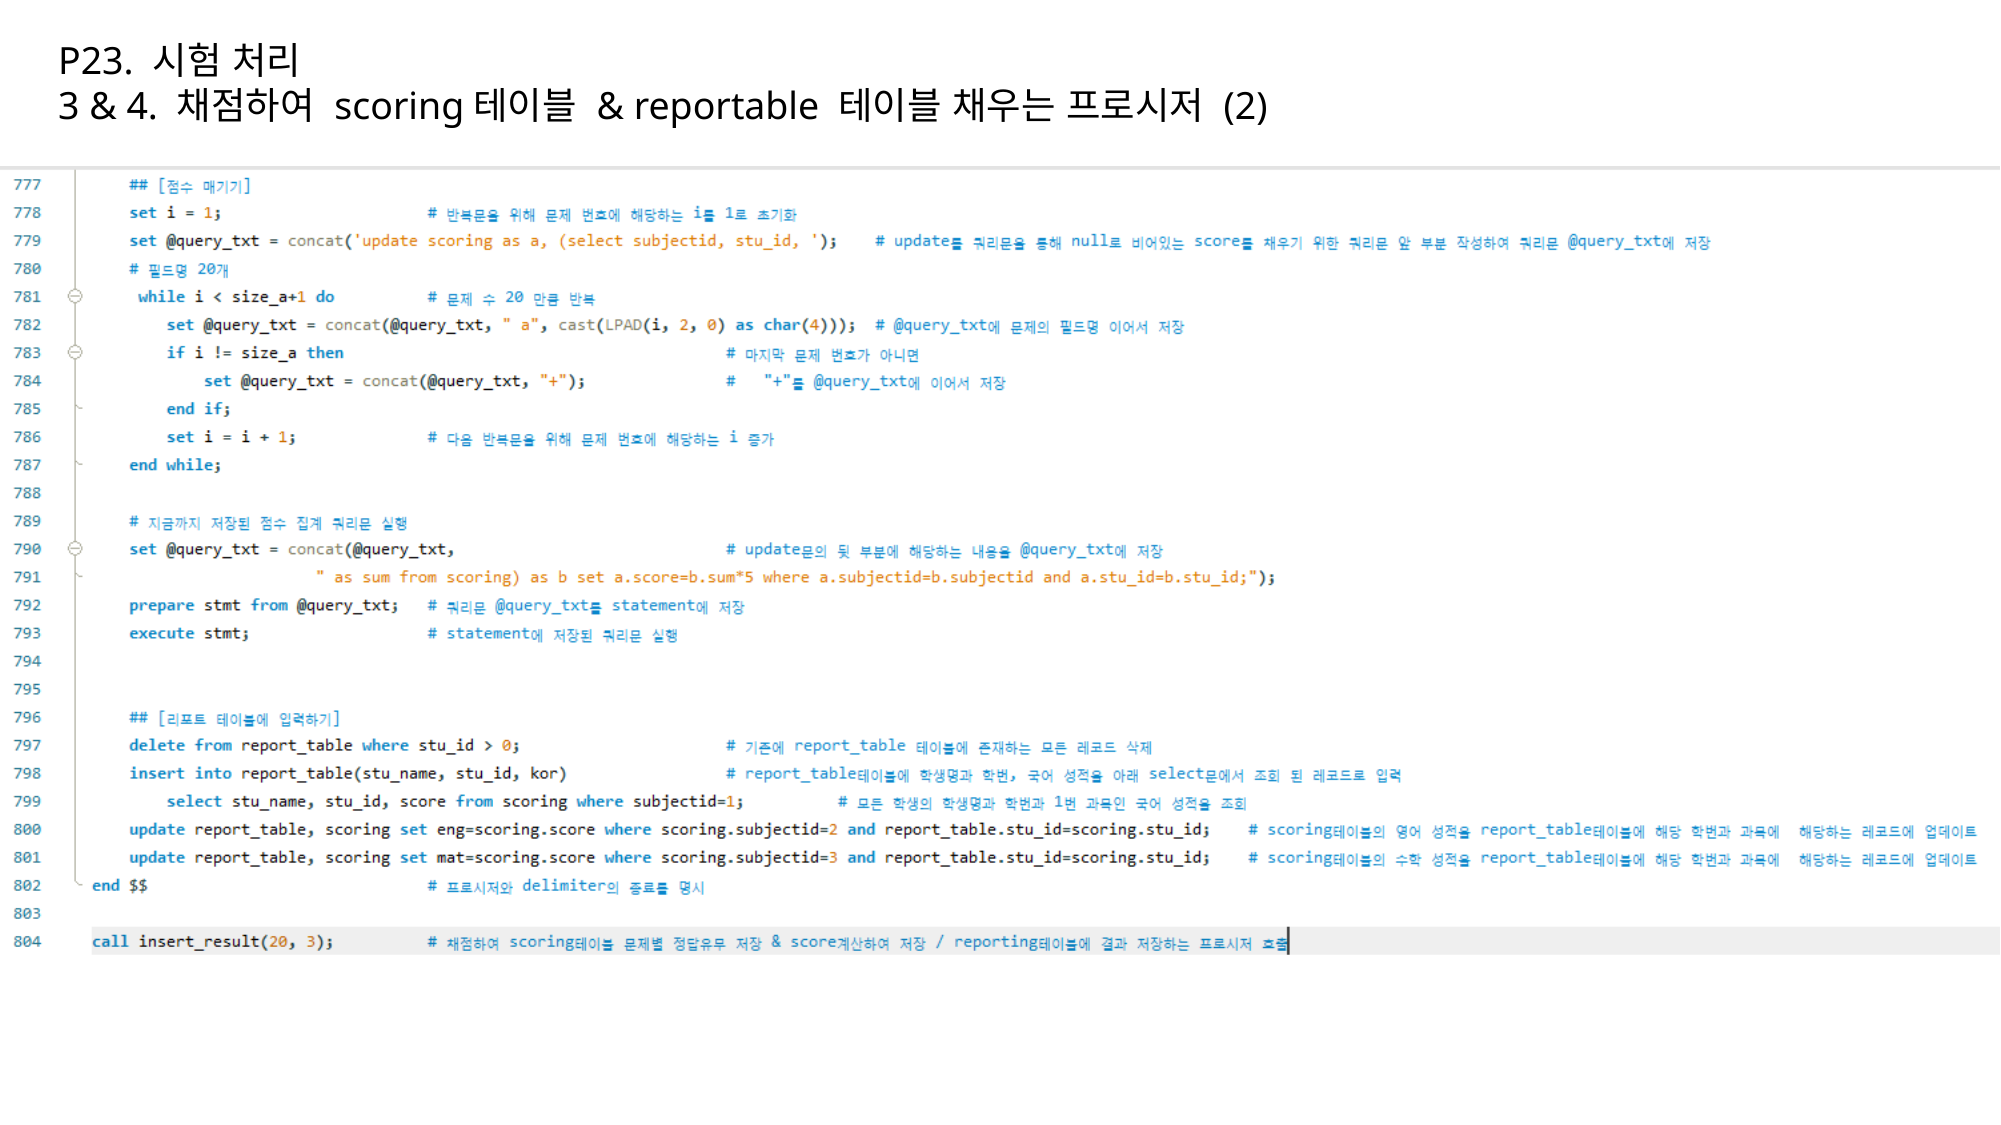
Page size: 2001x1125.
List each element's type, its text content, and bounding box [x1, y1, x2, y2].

picture [0, 166, 2000, 959]
text_box P23. 시험 처리 3 & 4. 채점하여 scoring테이블 & reportable 테이블 채우는 프로시저 (2) [43, 29, 1283, 135]
